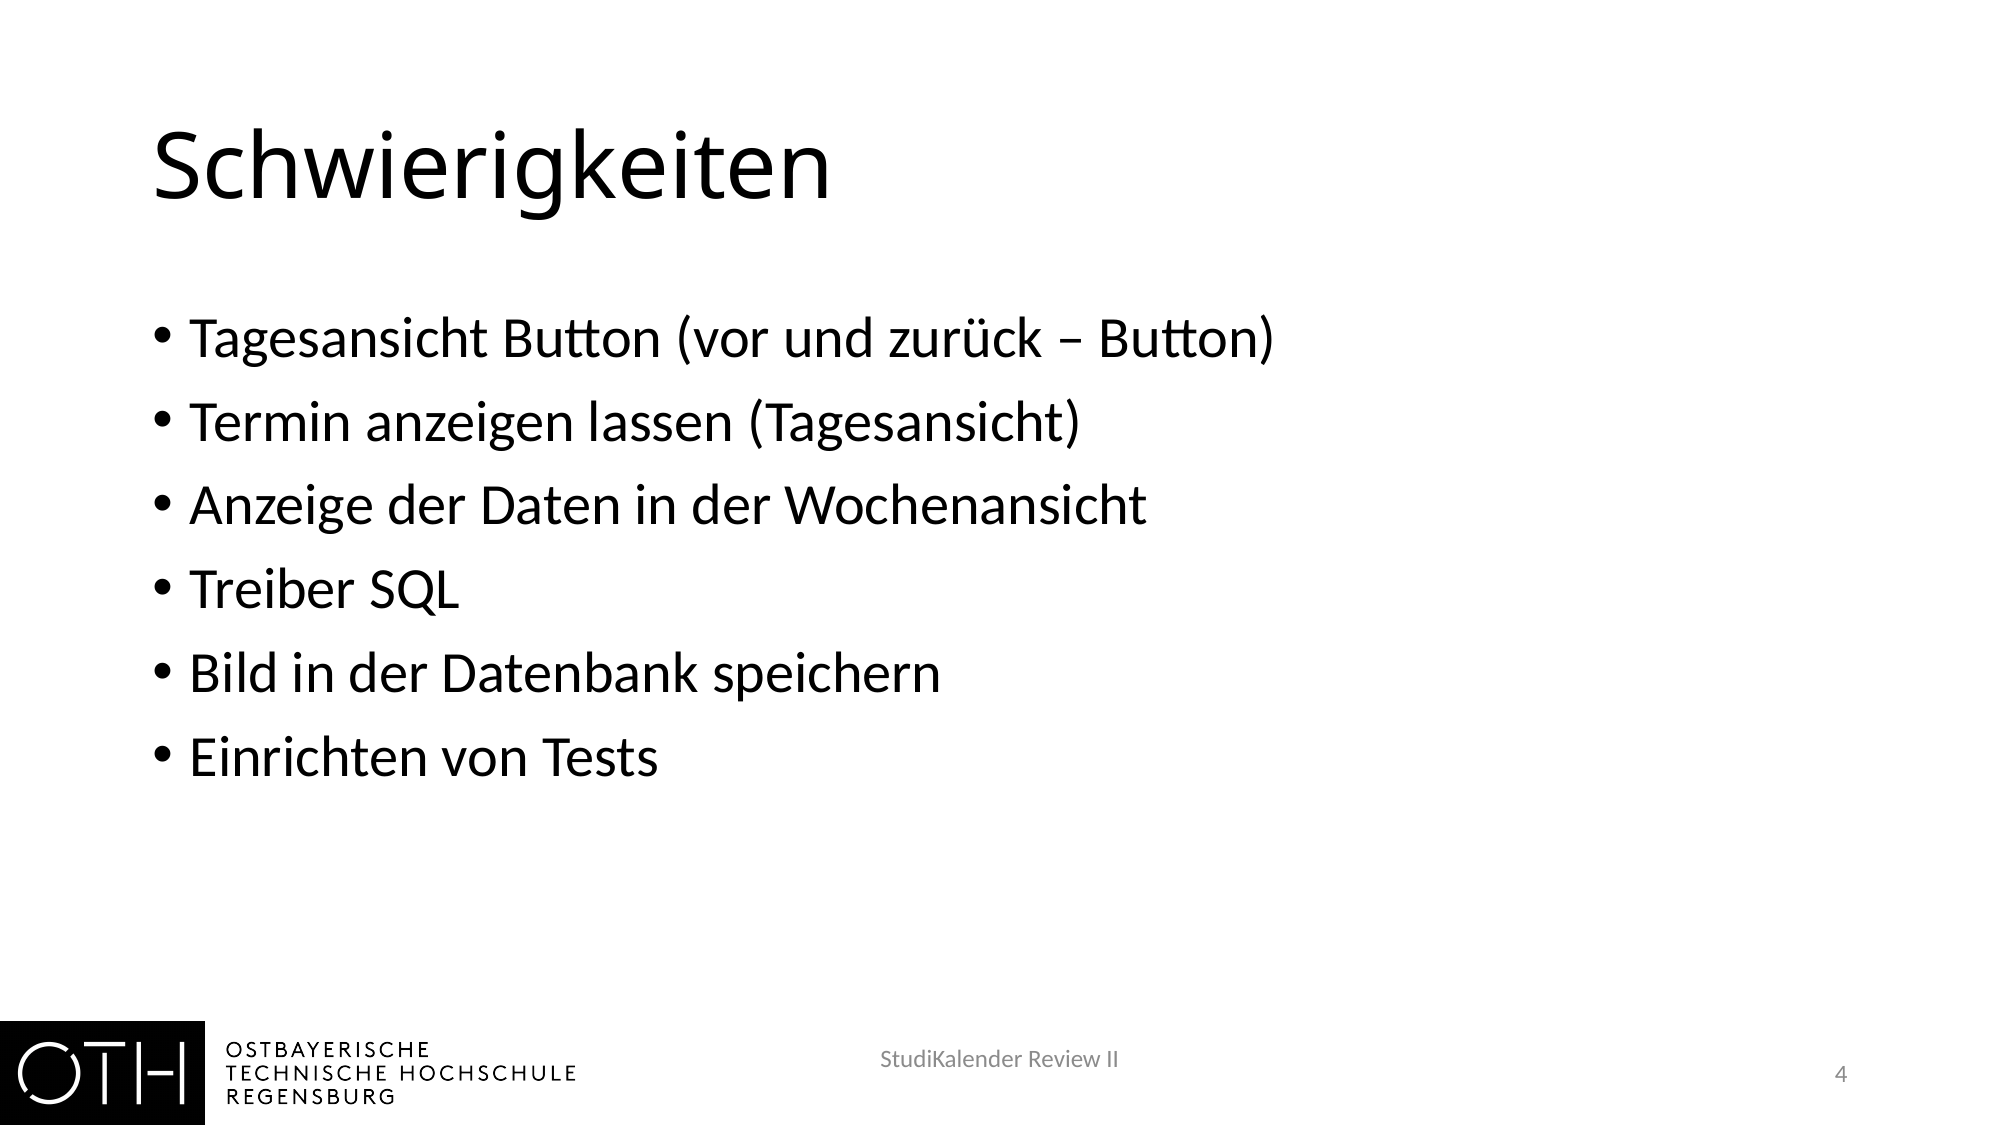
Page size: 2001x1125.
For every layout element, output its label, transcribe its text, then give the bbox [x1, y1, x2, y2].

footer StudiKalender Review II [662, 1042, 1338, 1103]
picture [0, 1021, 596, 1125]
title Schwierigkeiten [137, 59, 1863, 278]
slide_number 4 [1412, 1042, 1863, 1103]
list Tagesansicht Button (vor und zurück – Button) Termin anzeigen lassen (Tagesansicht) Anzeige der Daten in der Wochenansicht Treiber SQL Bild in der Datenbank speichern Einrichten von Tests [137, 299, 1863, 1014]
